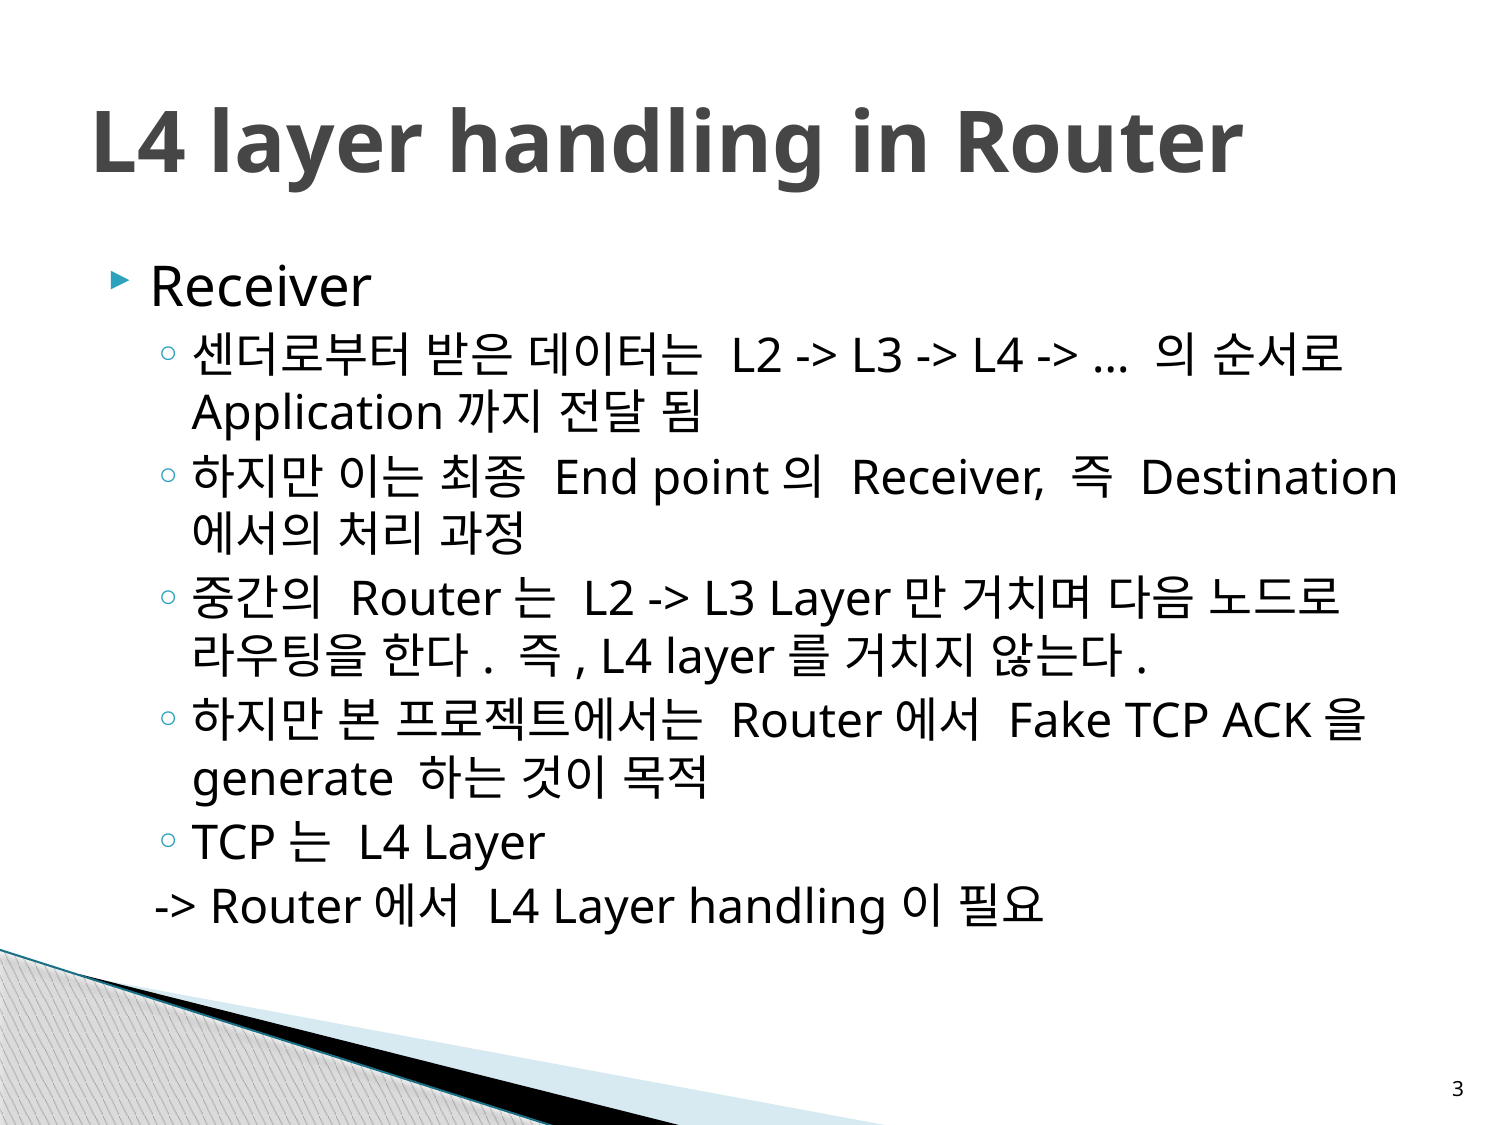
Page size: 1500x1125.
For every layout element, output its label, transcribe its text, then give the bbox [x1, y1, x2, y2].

title L4 layer handling in Router [75, 45, 1425, 233]
list Receiver 센더로부터 받은 데이터는 L2 -> L3 -> L4 -> … 의 순서로 Application까지 전달 됨 하지만 이는 최종 End point의 Receiver, 즉 Destination에서의 처리 과정 중간의 Router는 L2 -> L3 Layer만 거치며 다음 노드로 라우팅을 한다. 즉, L4 layer를 거치지 않는다. 하지만 본 프로젝트에서는 Router에서 Fake TCP ACK을 generate 하는 것이 목적 TCP는 L4 Layer -> Router에서 L4 Layer handling이 필요 [75, 243, 1425, 986]
slide_number 3 [1418, 1051, 1479, 1112]
